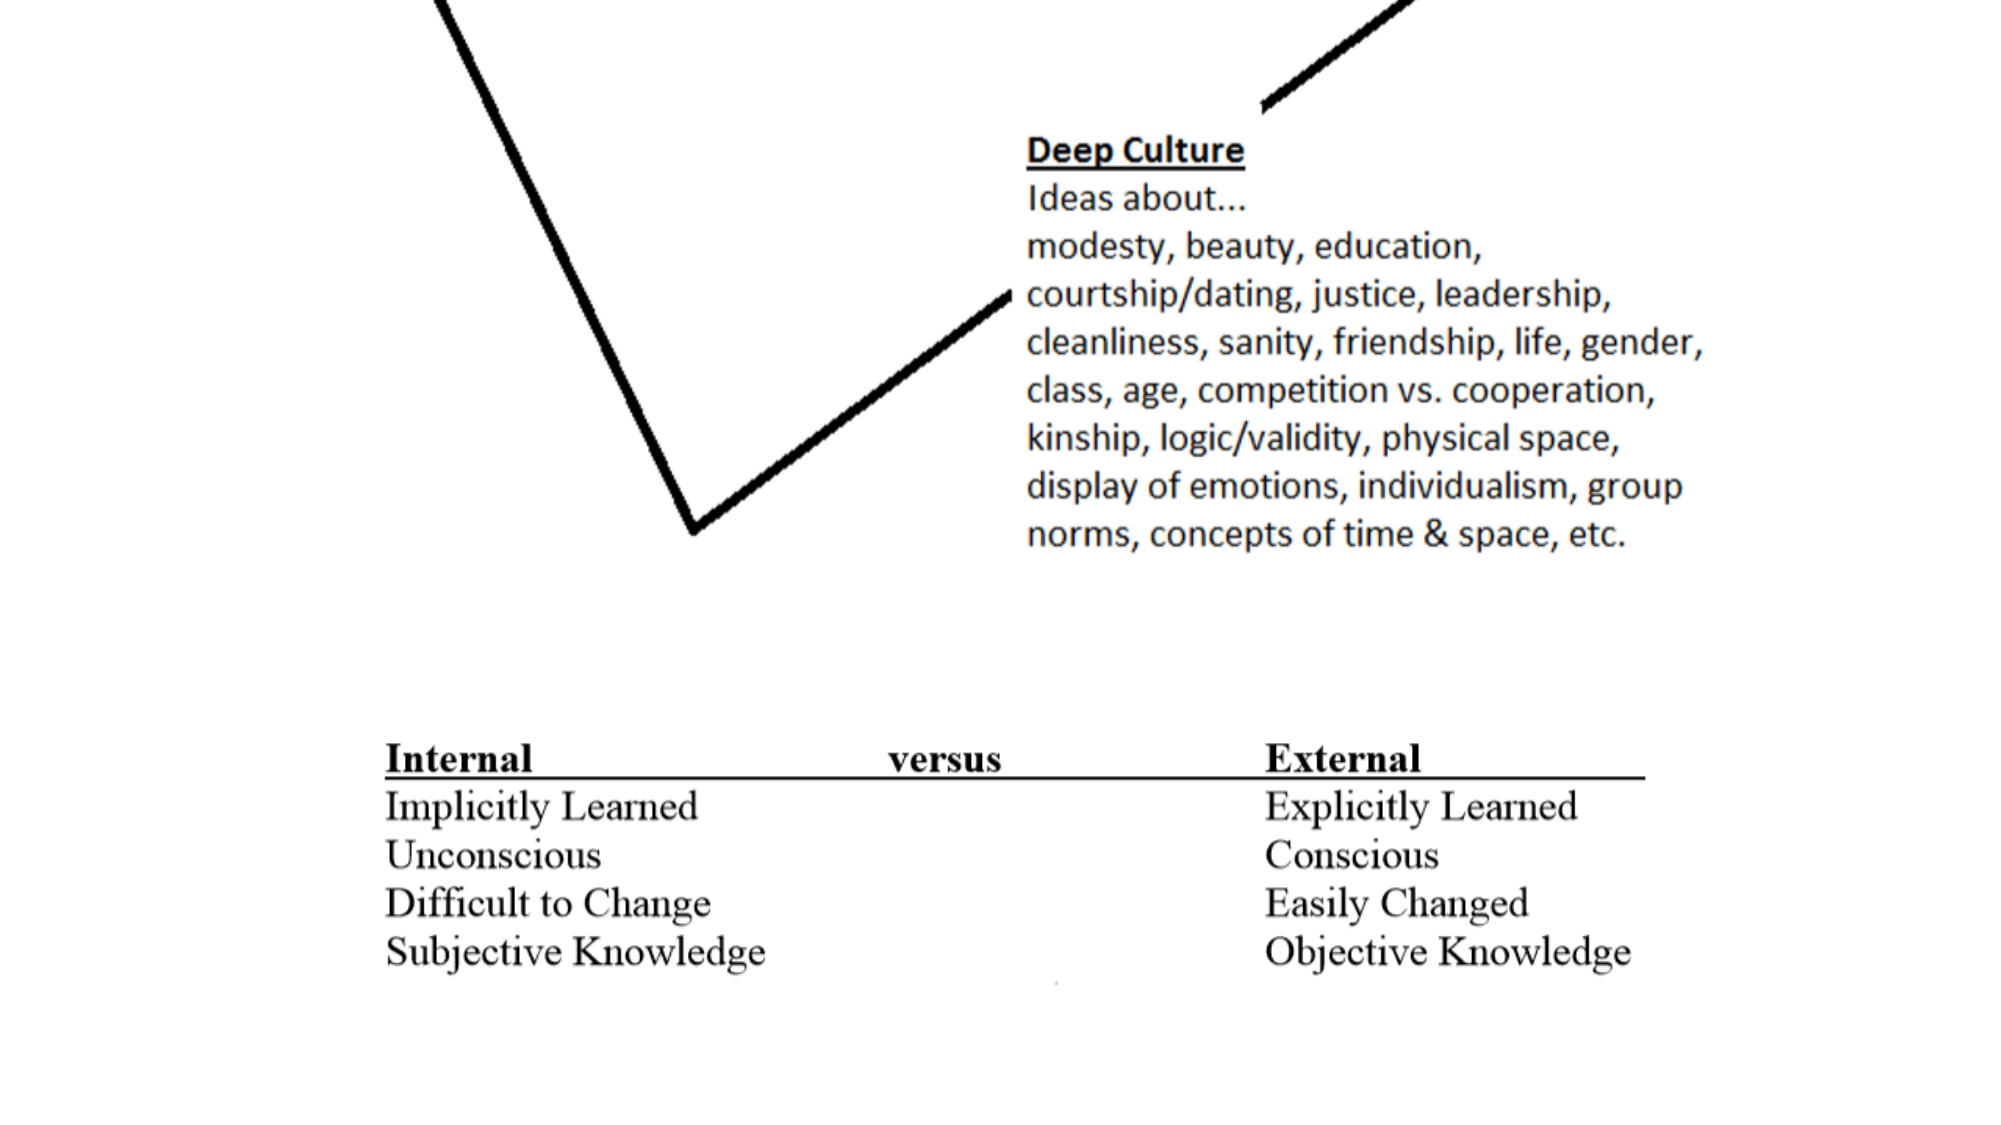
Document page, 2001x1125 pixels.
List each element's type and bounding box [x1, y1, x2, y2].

picture [0, 0, 1972, 985]
